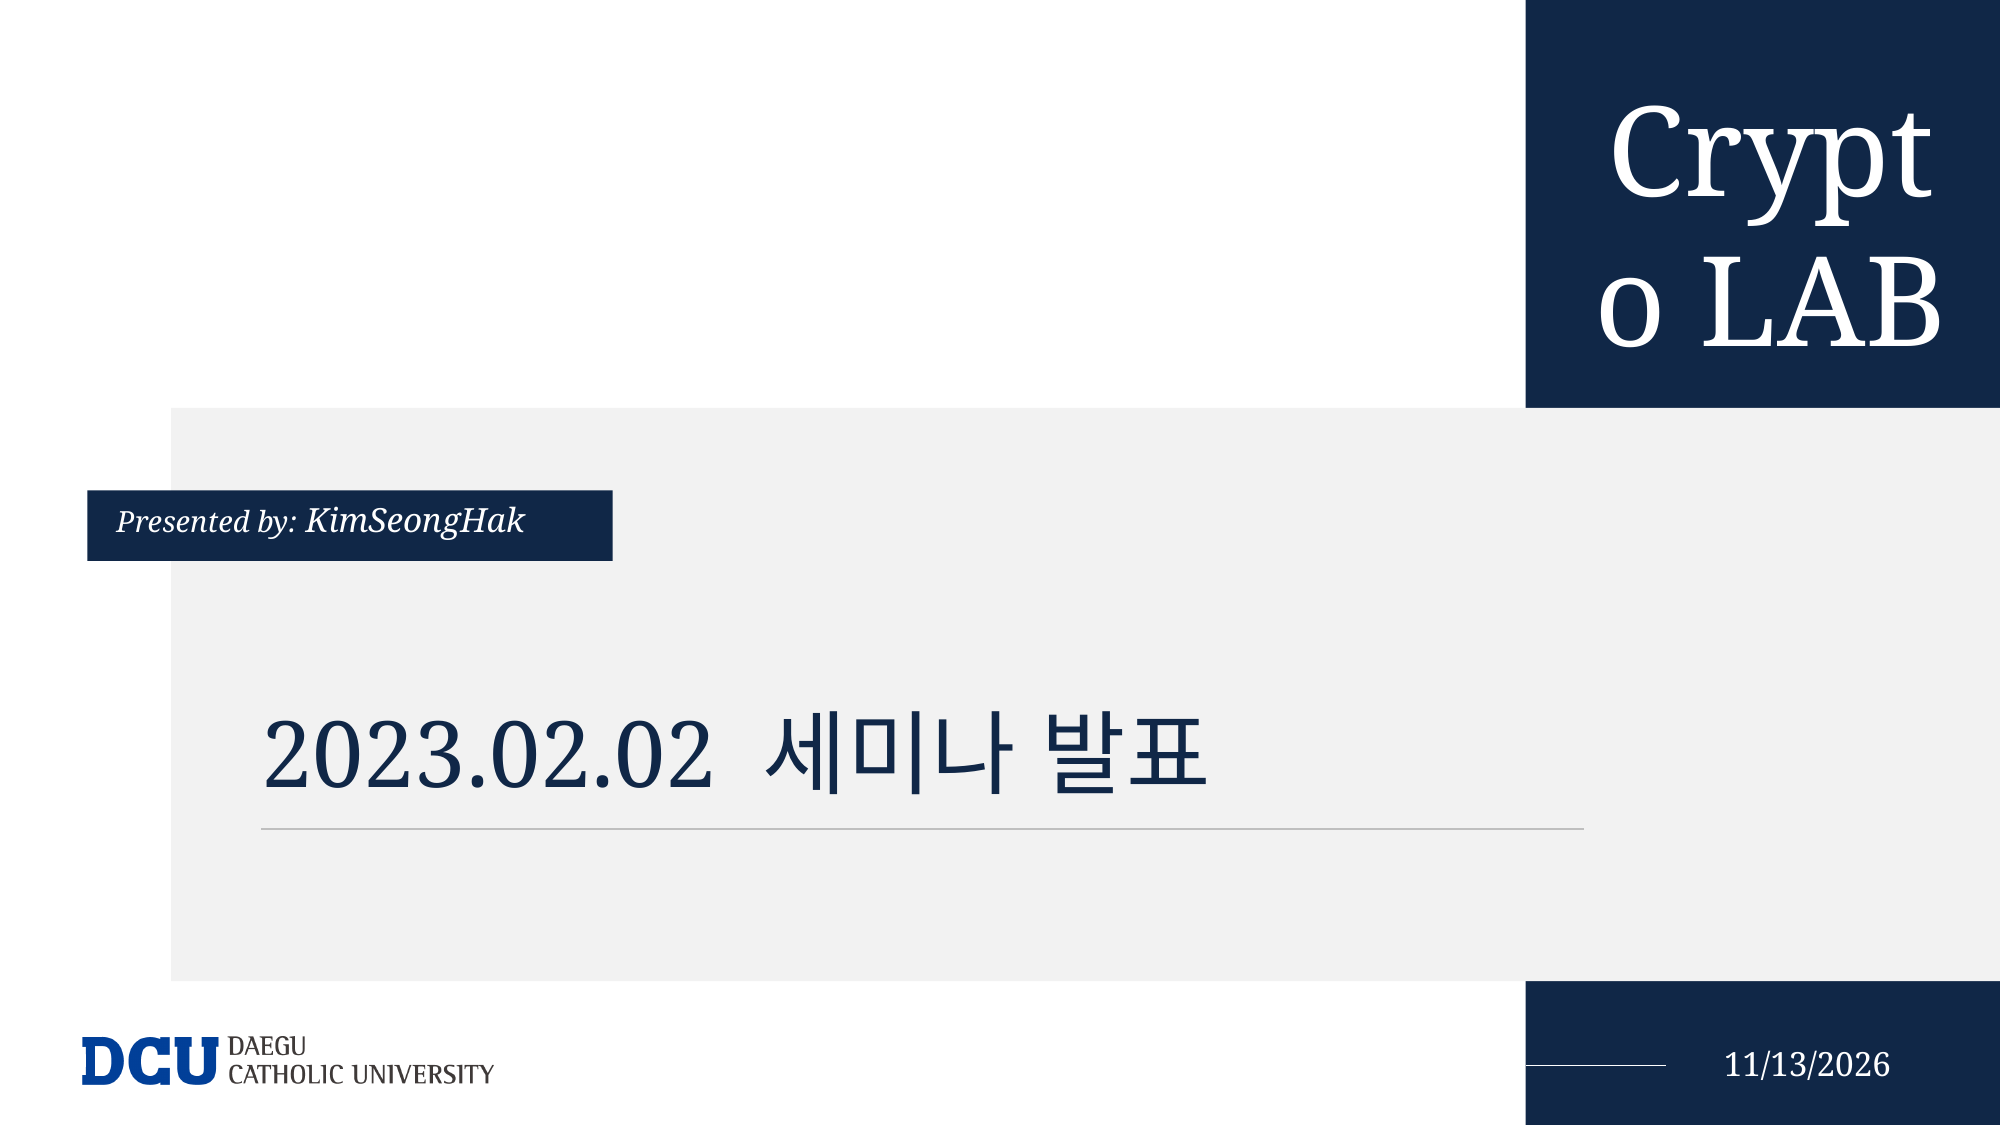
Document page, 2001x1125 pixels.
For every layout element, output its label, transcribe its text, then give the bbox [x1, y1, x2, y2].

text_box Crypto LAB [1575, 64, 1967, 379]
text_box [1524, 0, 2000, 407]
text_box [1524, 982, 2000, 1125]
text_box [87, 490, 613, 561]
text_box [261, 694, 1584, 924]
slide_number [1441, 1035, 1891, 1096]
text_box [170, 407, 2000, 982]
picture [81, 1036, 494, 1085]
